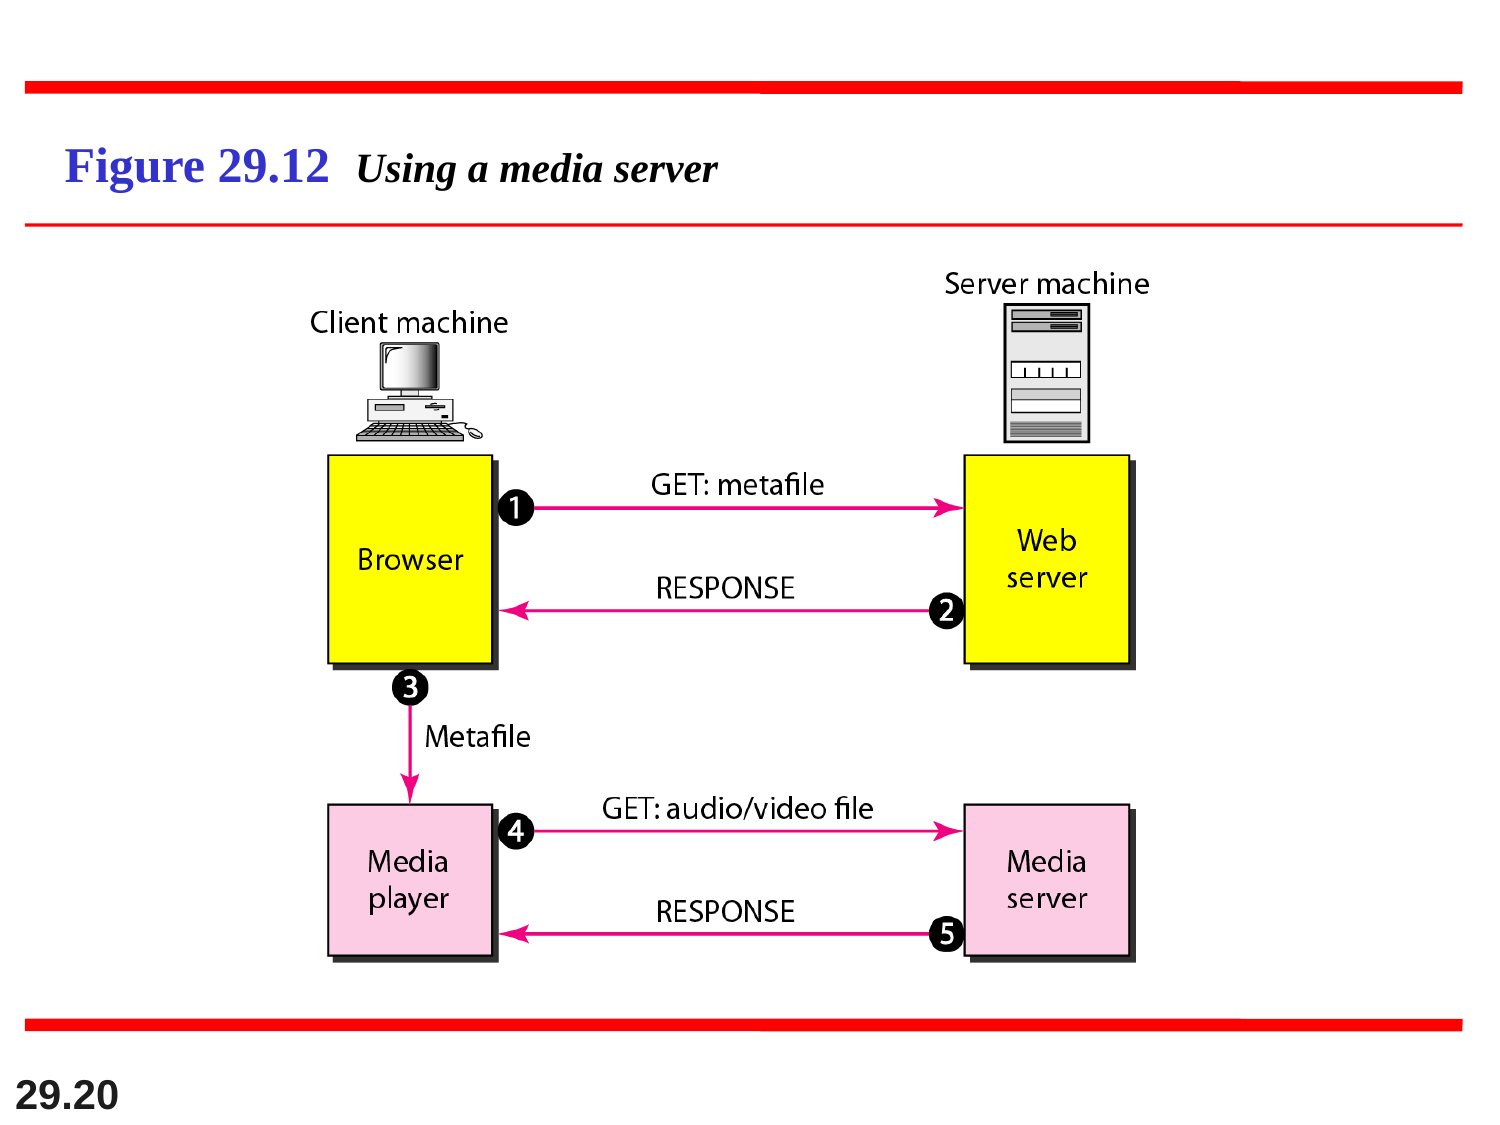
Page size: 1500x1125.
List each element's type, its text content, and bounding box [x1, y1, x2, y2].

slide_number 29.20 [0, 1050, 313, 1125]
text_box Figure 29.12 Using a media server [49, 124, 734, 200]
picture [310, 267, 1150, 963]
